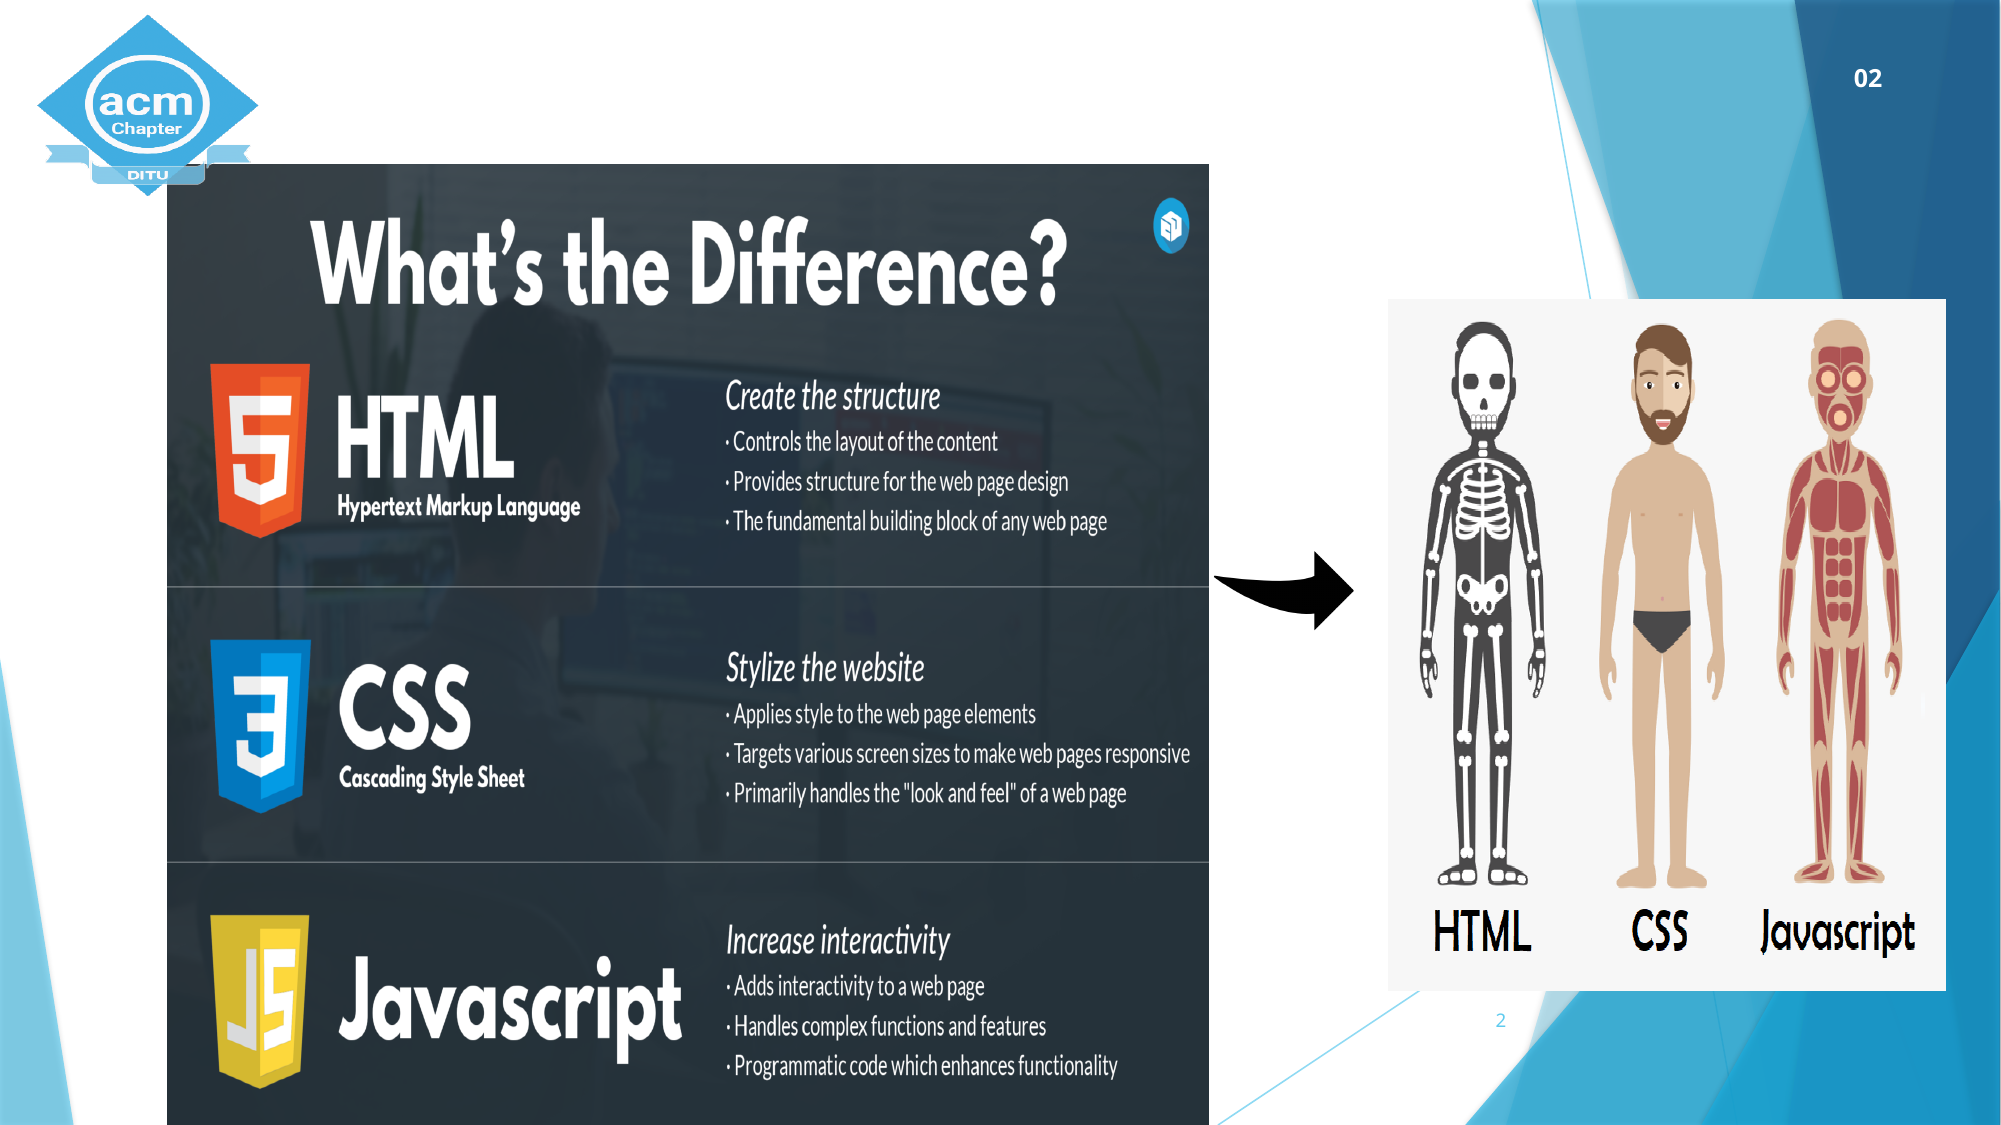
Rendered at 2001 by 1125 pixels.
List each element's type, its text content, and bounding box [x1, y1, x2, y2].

slide_number 2 [1409, 1000, 1522, 1051]
picture [0, 5, 296, 242]
text_box 02 [1775, 47, 1898, 108]
picture [1208, 514, 1360, 666]
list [1387, 299, 1946, 992]
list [167, 163, 1210, 1125]
